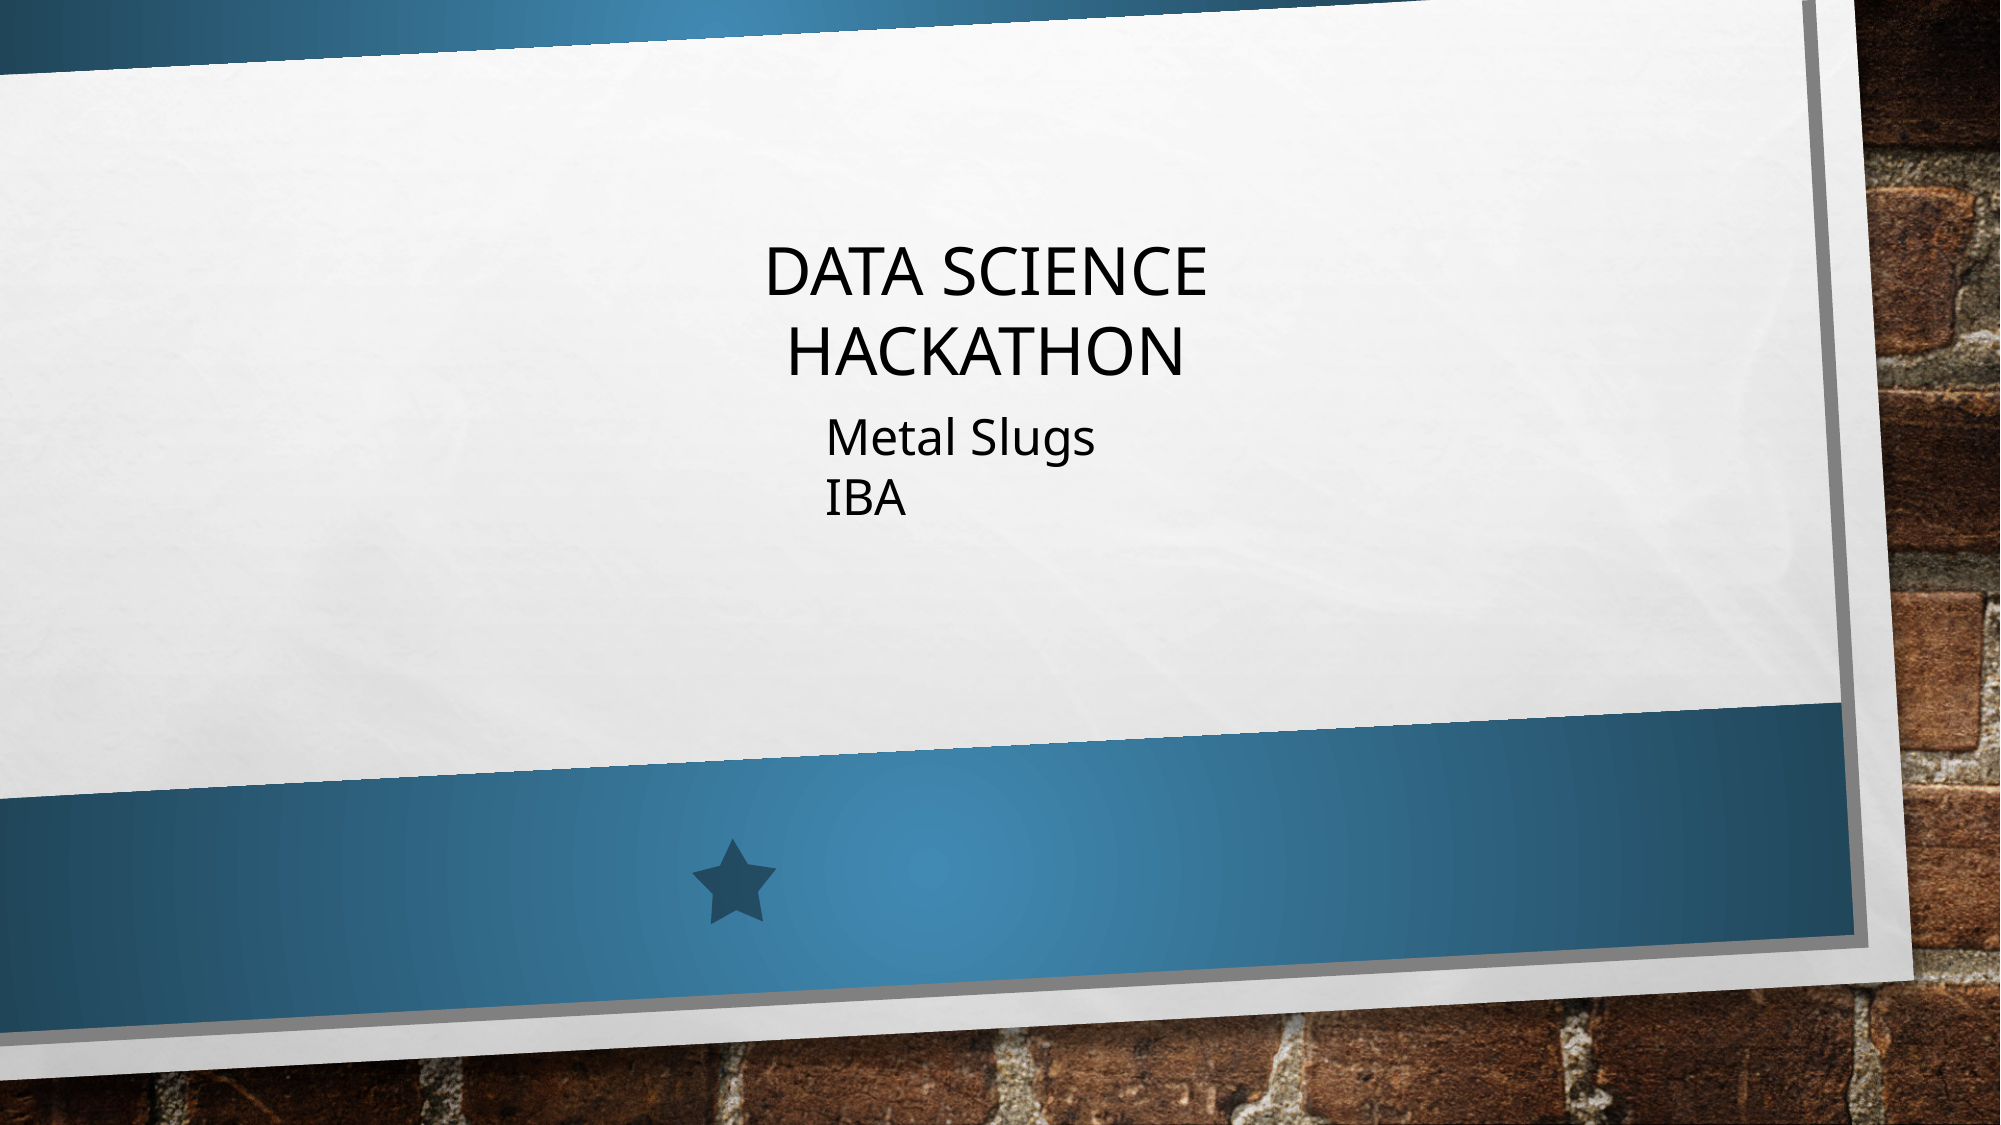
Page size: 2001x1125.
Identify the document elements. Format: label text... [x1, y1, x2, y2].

picture [0, 0, 2000, 1125]
text_box Metal Slugs IBA [810, 398, 1200, 533]
text_box DATA SCIENCE HACKATHON [713, 221, 1260, 397]
